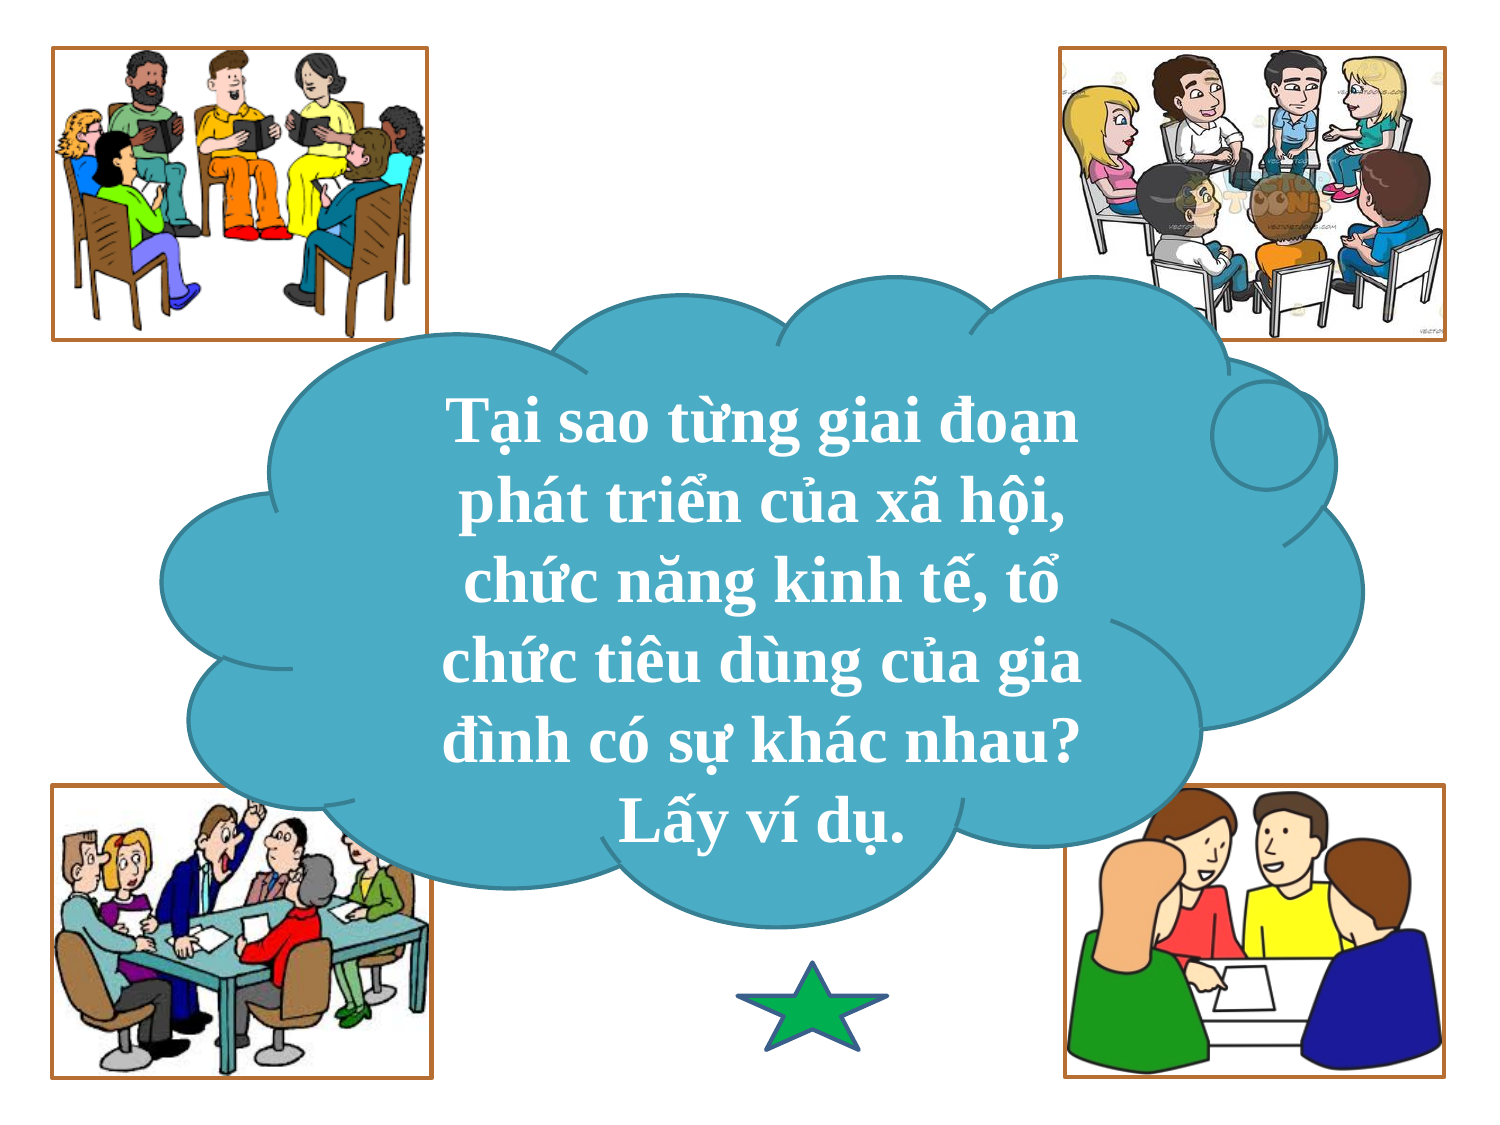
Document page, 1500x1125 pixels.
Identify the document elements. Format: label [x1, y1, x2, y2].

text_box [54, 49, 1444, 1077]
